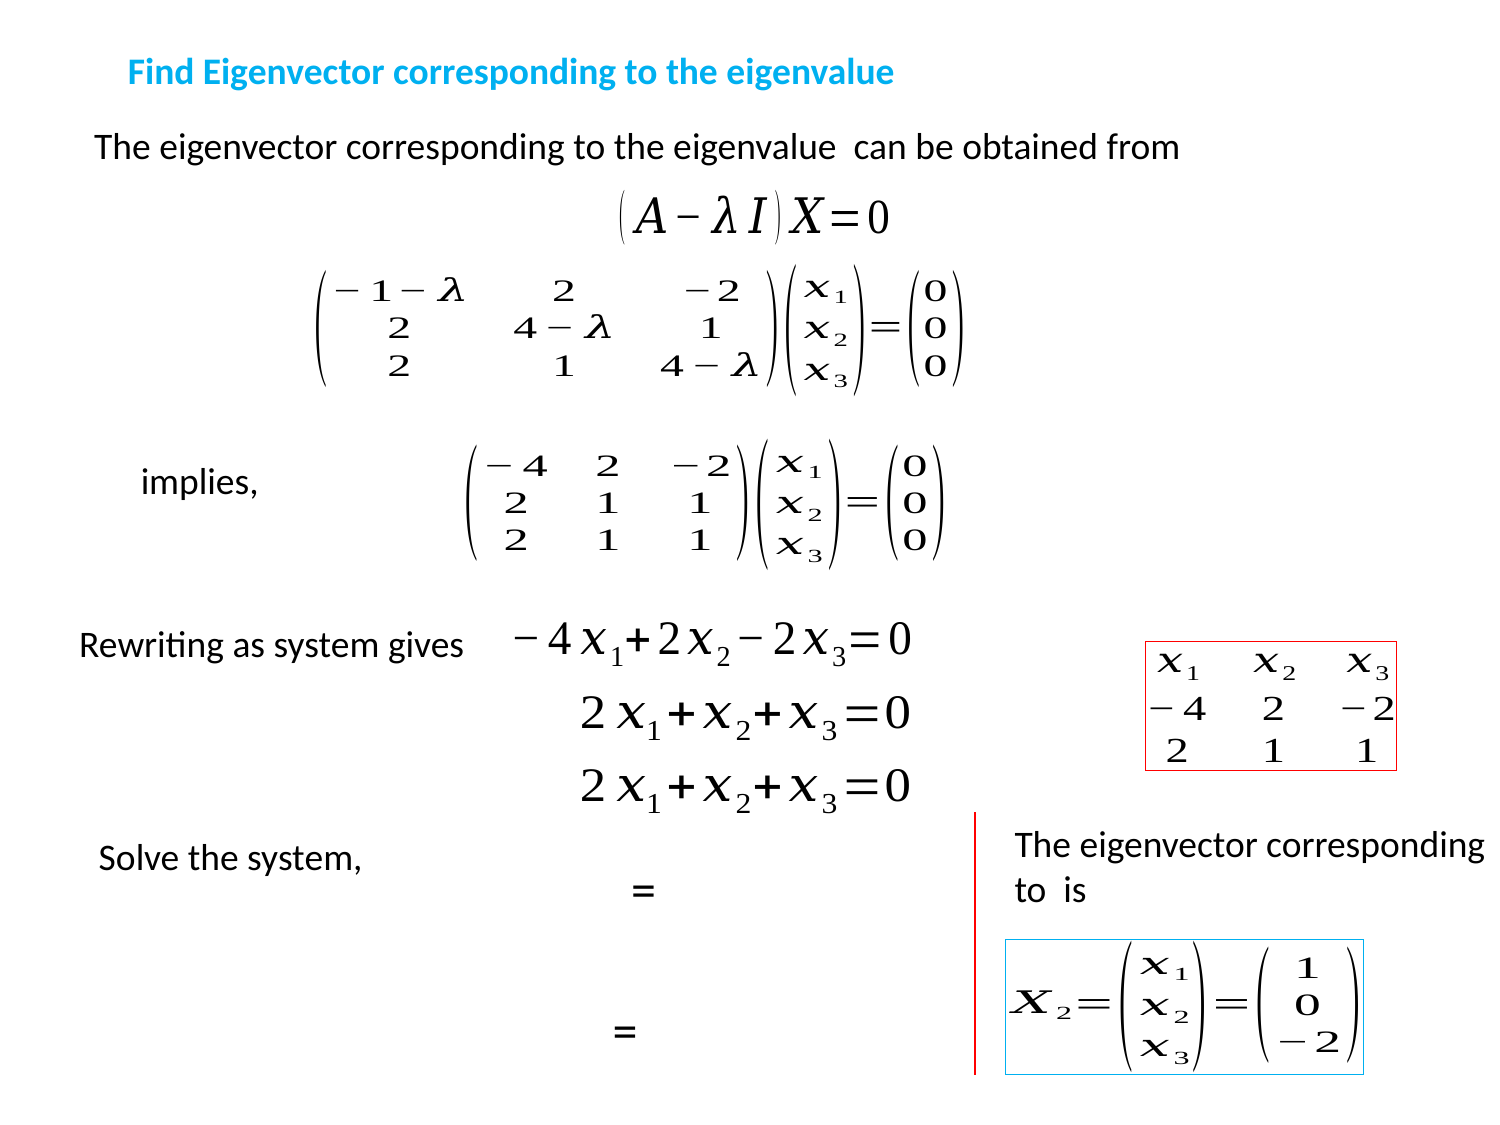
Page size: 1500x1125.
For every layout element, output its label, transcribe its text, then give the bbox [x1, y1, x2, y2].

text_box Solve the system, [84, 825, 378, 886]
text_box Rewriting as system gives [64, 612, 480, 673]
